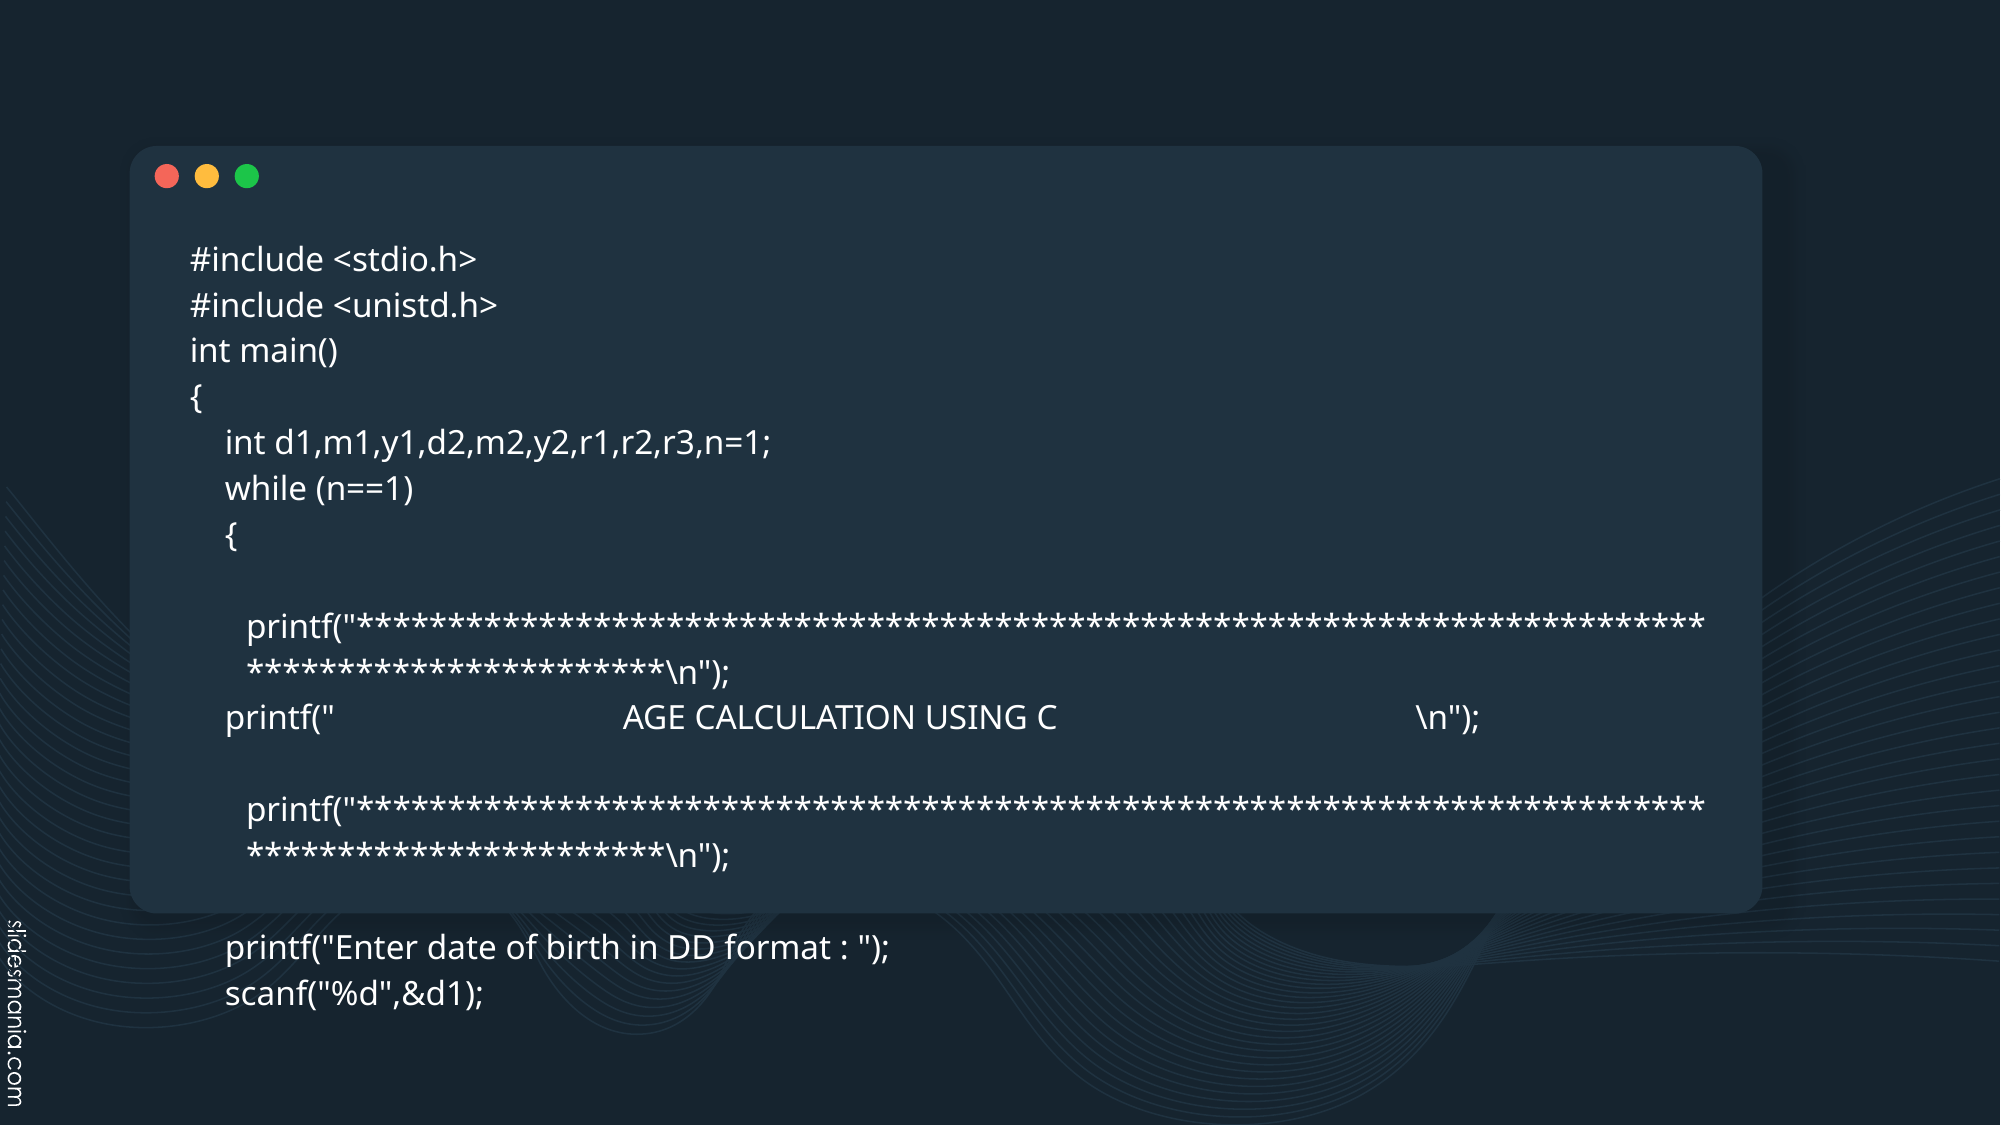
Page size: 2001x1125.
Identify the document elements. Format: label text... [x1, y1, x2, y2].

list #include <stdio.h> #include <unistd.h> int main() { int d1,m1,y1,d2,m2,y2,r1,r2,r3,n=1; while (n==1) { printf("*************************************************************************************************\n"); printf(" AGE CALCULATION USING C \n"); printf("*************************************************************************************************\n"); printf("Enter date of birth in DD format : "); scanf("%d",&d1); [151, 211, 1741, 893]
